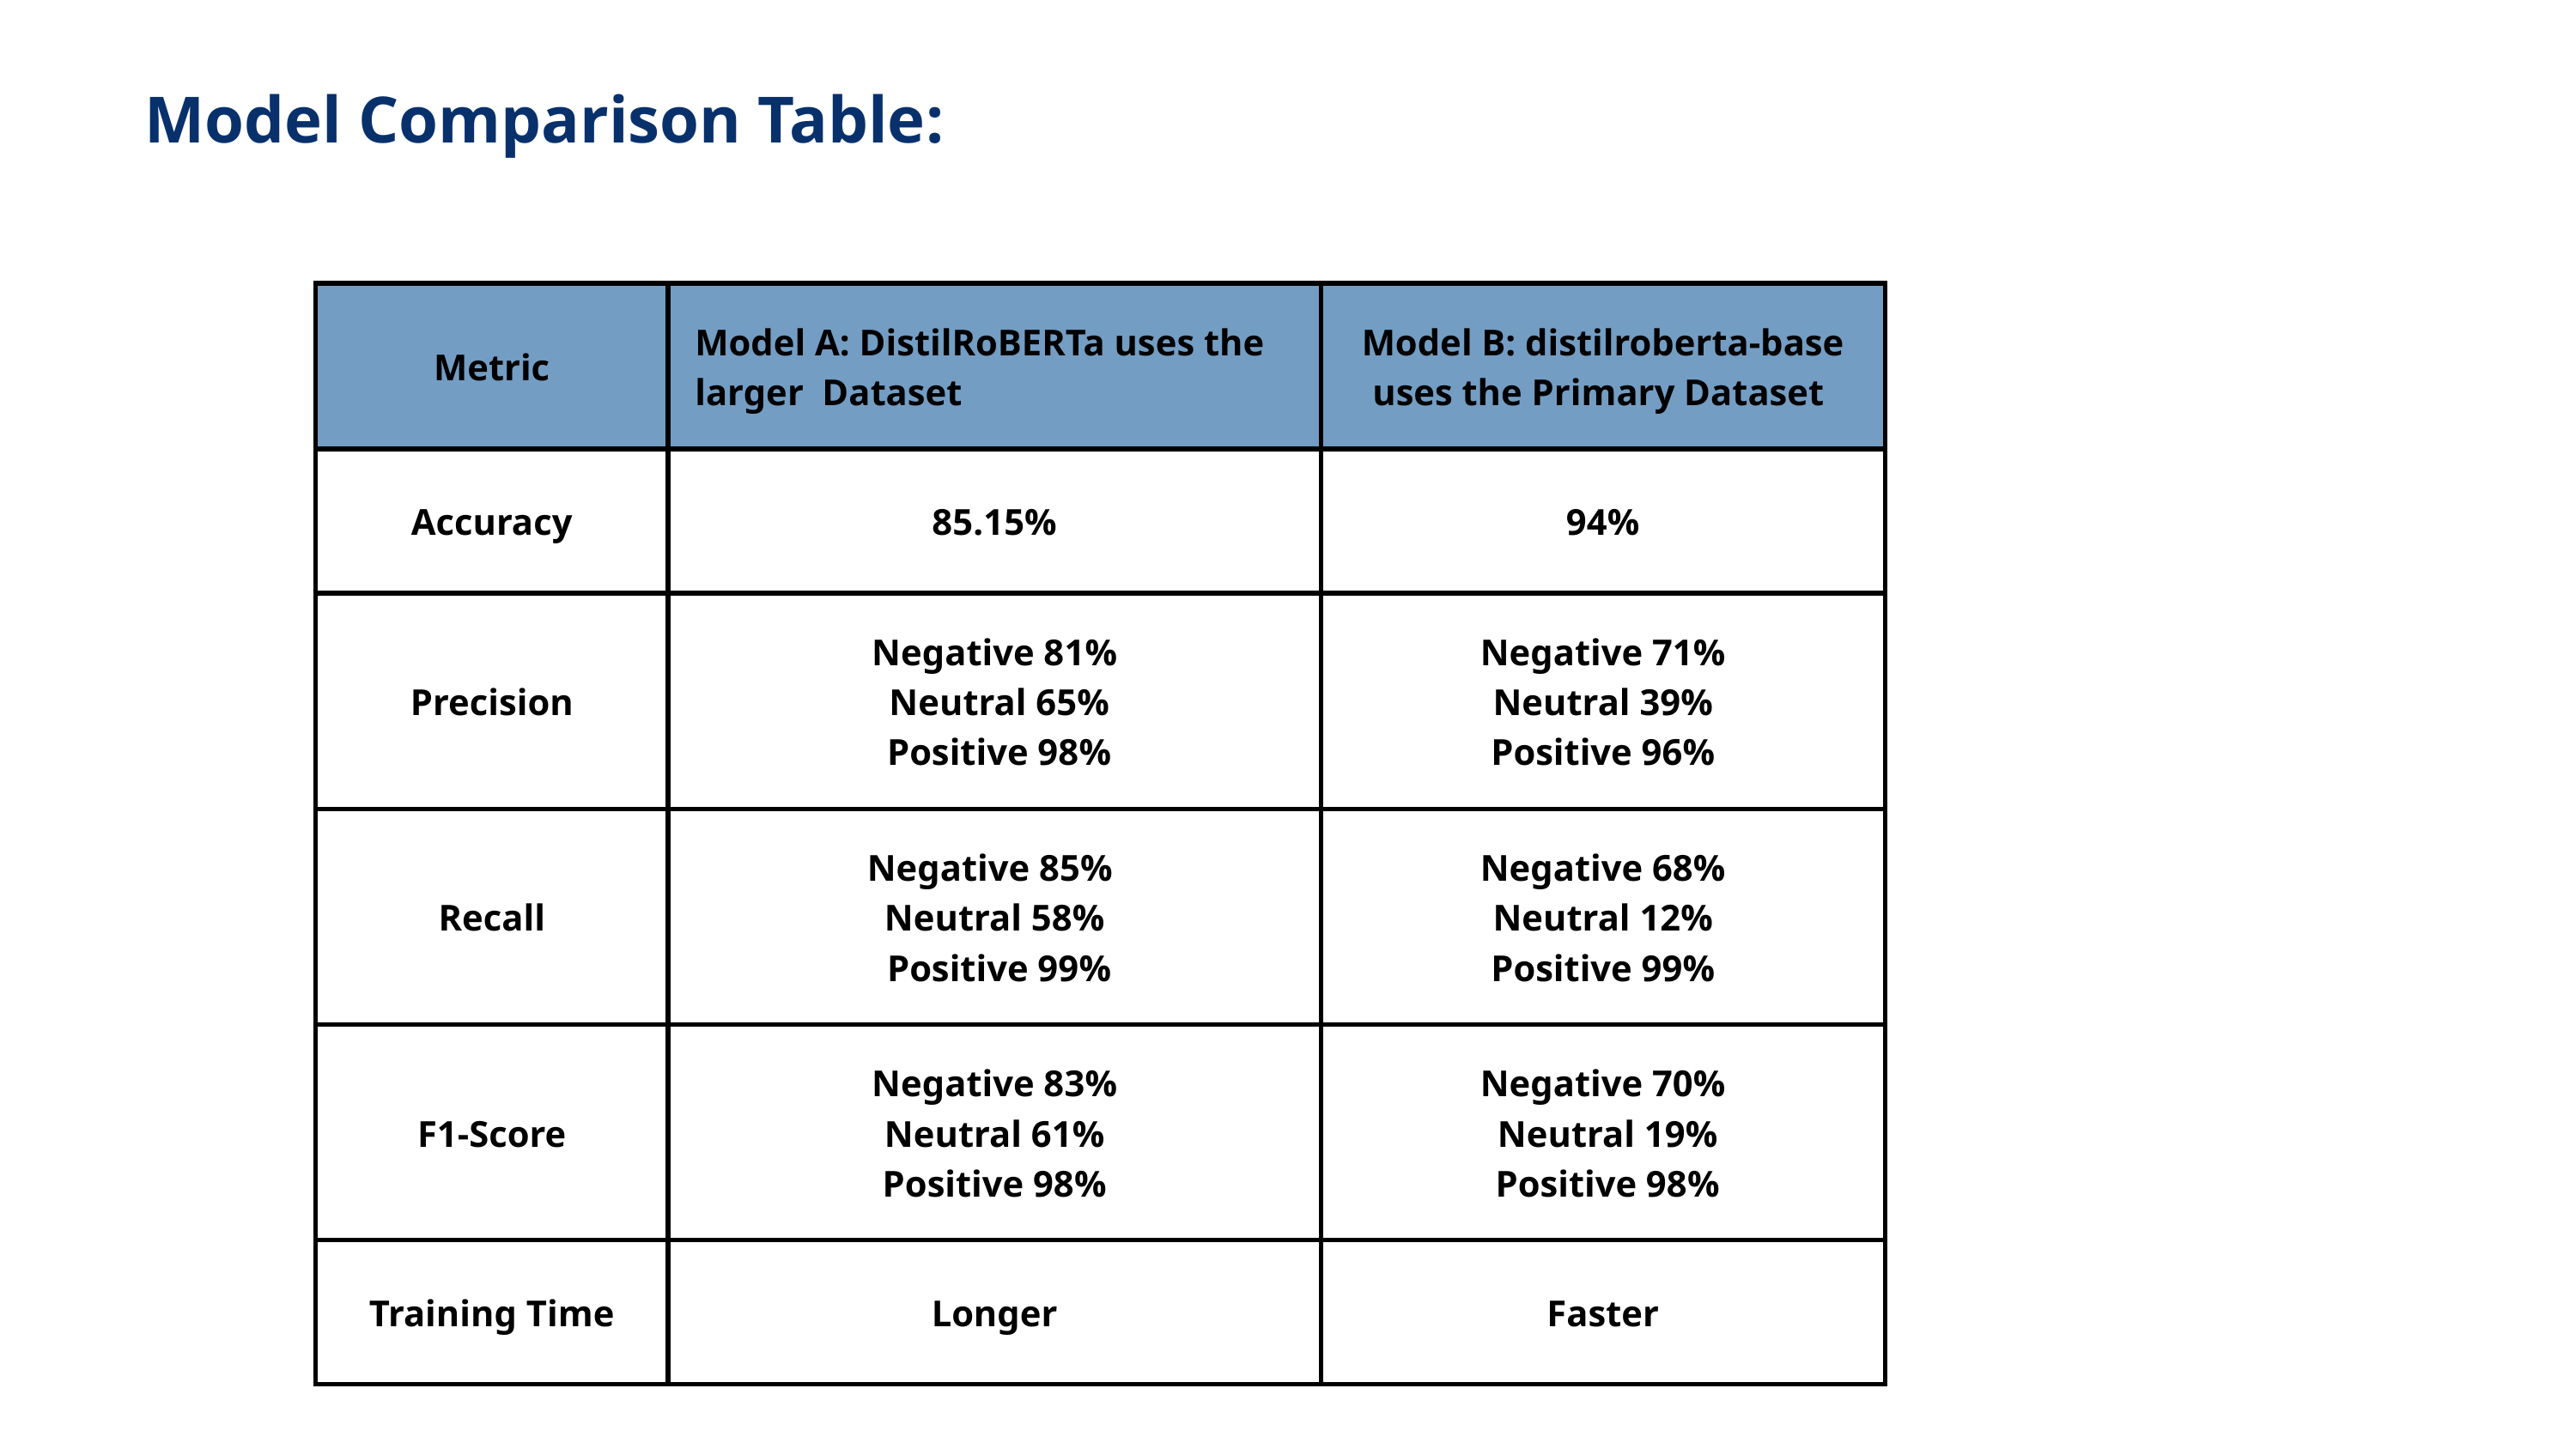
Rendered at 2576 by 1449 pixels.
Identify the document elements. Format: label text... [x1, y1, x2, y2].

table_cell F1-Score [318, 1027, 665, 1238]
table_cell Faster [1323, 1242, 1883, 1382]
table_cell Training Time [318, 1242, 665, 1382]
table_header Metric [318, 286, 665, 446]
table_cell Negative 70% Neutral 19% Positive 98% [1323, 1027, 1883, 1238]
table_cell Longer [671, 1242, 1319, 1382]
table_cell 85.15% [671, 452, 1319, 591]
table_cell Negative 71% Neutral 39% Positive 96% [1323, 596, 1883, 807]
table_cell Negative 83% Neutral 61% Positive 98% [671, 1027, 1319, 1238]
table_cell Negative 68% Neutral 12% Positive 99% [1323, 811, 1883, 1022]
table_header Model A: DistilRoBERTa uses the larger Dataset [671, 286, 1319, 446]
text_box Model Comparison Table: [144, 66, 1176, 156]
table_cell Negative 85% Neutral 58% Positive 99% [671, 811, 1319, 1022]
table_cell Recall [318, 811, 665, 1022]
table_cell Accuracy [318, 452, 665, 591]
table_cell 94% [1323, 452, 1883, 591]
table_cell Negative 81% Neutral 65% Positive 98% [671, 596, 1319, 807]
table_cell Precision [318, 596, 665, 807]
table_header Model B: distilroberta-base uses the Primary Dataset [1323, 286, 1883, 446]
